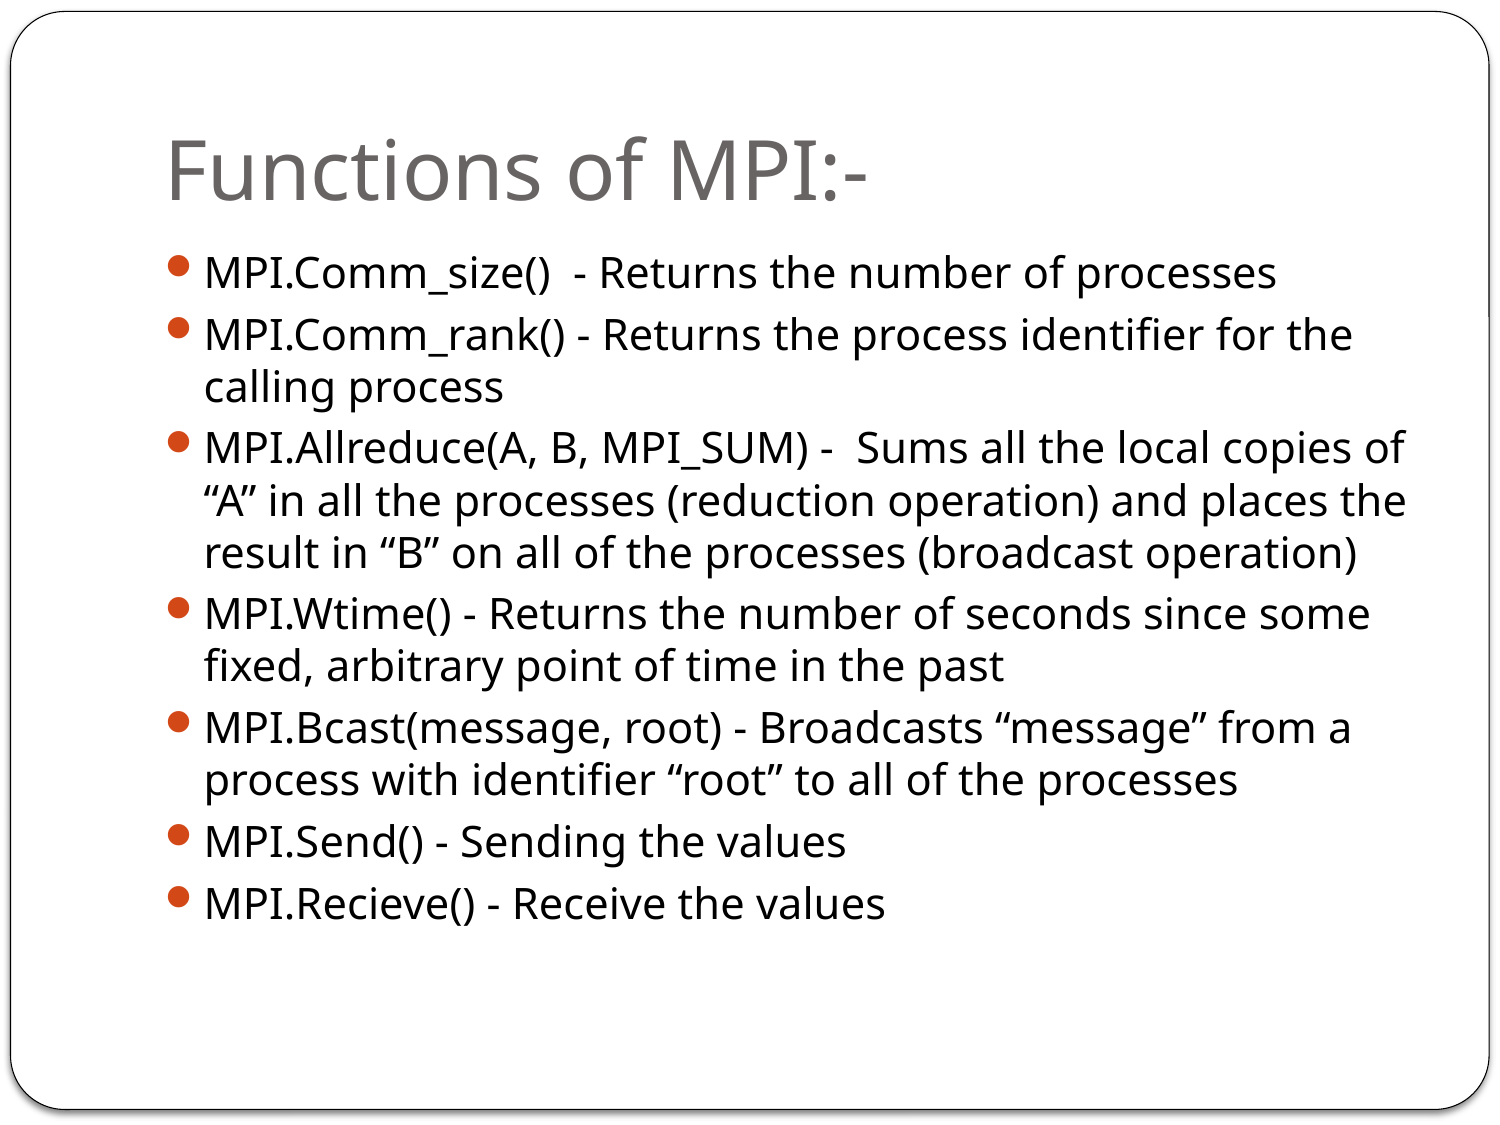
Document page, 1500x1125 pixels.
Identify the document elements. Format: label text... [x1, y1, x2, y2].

title Functions of MPI:- [150, 45, 1425, 233]
list MPI.Comm_size() - Returns the number of processes MPI.Comm_rank() - Returns the process identifier for the calling process MPI.Allreduce(A, B, MPI_SUM) - Sums all the local copies of “A” in all the processes (reduction operation) and places the result in “B” on all of the processes (broadcast operation) MPI.Wtime() - Returns the number of seconds since some fixed, arbitrary point of time in the past MPI.Bcast(message, root) - Broadcasts “message” from a process with identifier “root” to all of the processes MPI.Send() - Sending the values MPI.Recieve() - Receive the values [150, 237, 1425, 988]
